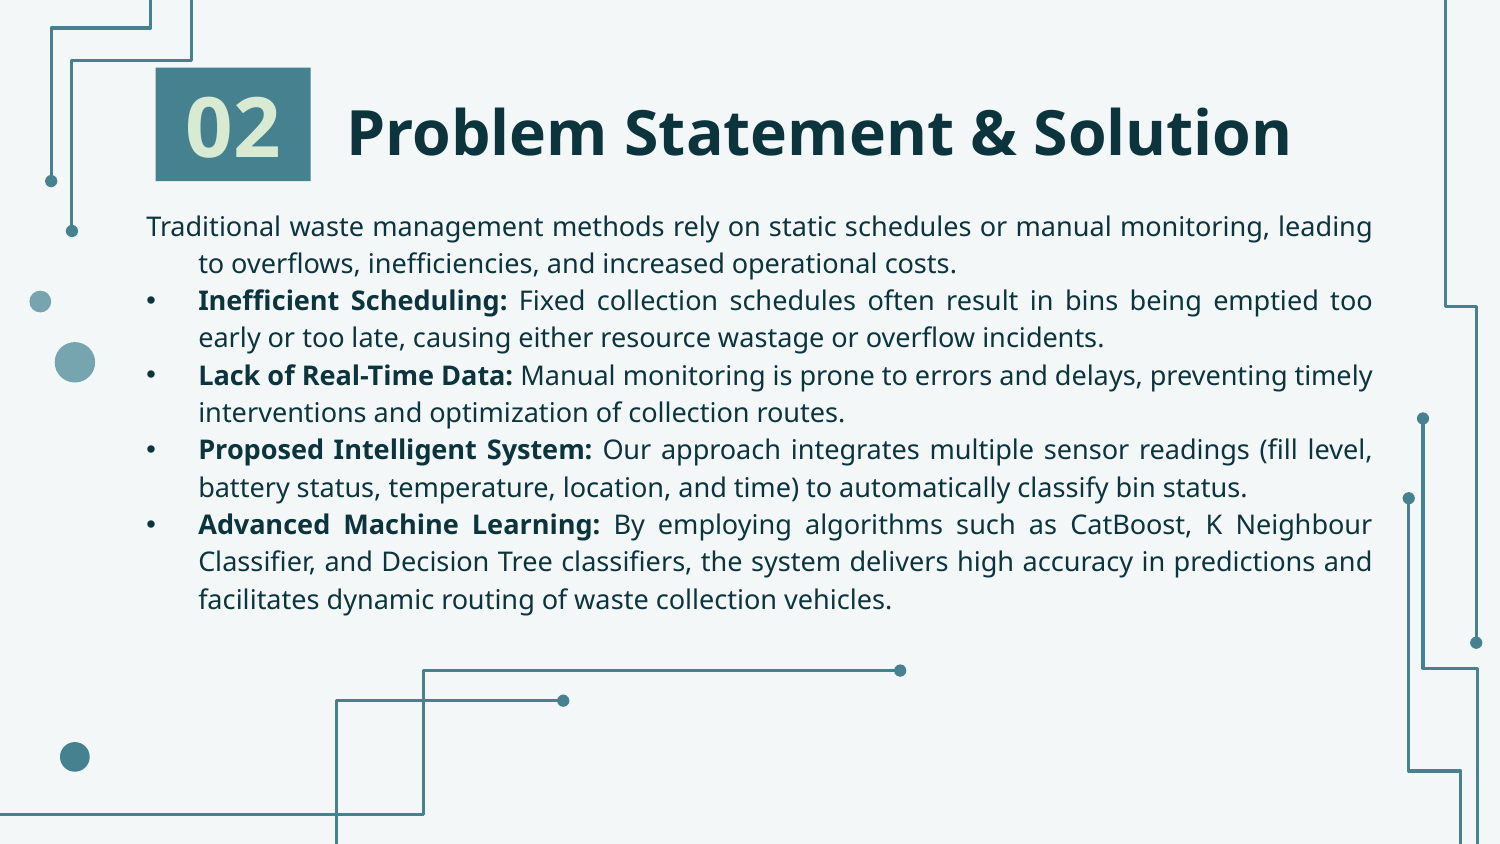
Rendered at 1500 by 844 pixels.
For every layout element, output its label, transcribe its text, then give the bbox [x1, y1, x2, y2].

title Problem Statement & Solution [331, 77, 1388, 172]
text_box 02 [155, 67, 311, 182]
subtitle Traditional waste management methods rely on static schedules or manual monitoring, leading to overflows, inefficiencies, and increased operational costs. Inefficient Scheduling: Fixed collection schedules often result in bins being emptied too early or too late, causing either resource wastage or overflow incidents. Lack of Real-Time Data: Manual monitoring is prone to errors and delays, preventing timely interventions and optimization of collection routes. Proposed Intelligent System: Our approach integrates multiple sensor readings (fill level, battery status, temperature, location, and time) to automatically classify bin status. Advanced Machine Learning: By employing algorithms such as CatBoost, K Neighbour Classifier, and Decision Tree classifiers, the system delivers high accuracy in predictions and facilitates dynamic routing of waste collection vehicles. [108, 189, 1388, 652]
